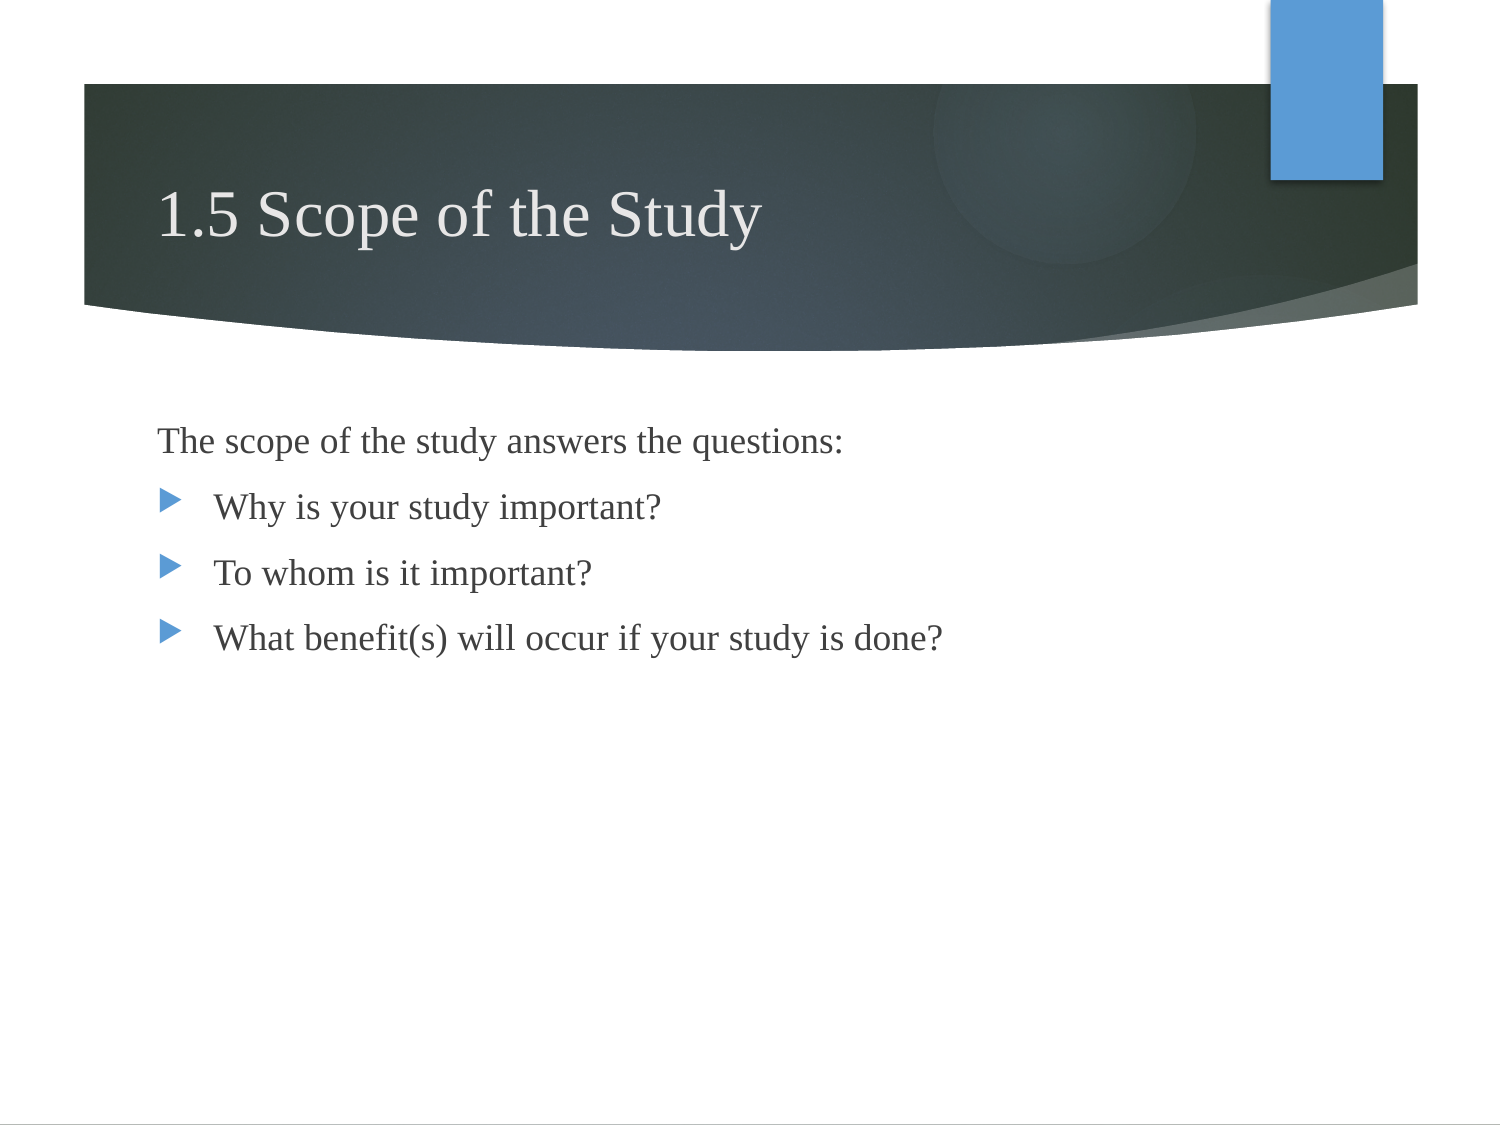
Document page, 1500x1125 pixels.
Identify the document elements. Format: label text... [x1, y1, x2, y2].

list The scope of the study answers the questions: Why is your study important? To whom is it important? What benefit(s) will occur if your study is done? [142, 408, 1183, 988]
title 1.5 Scope of the Study [141, 151, 1183, 269]
